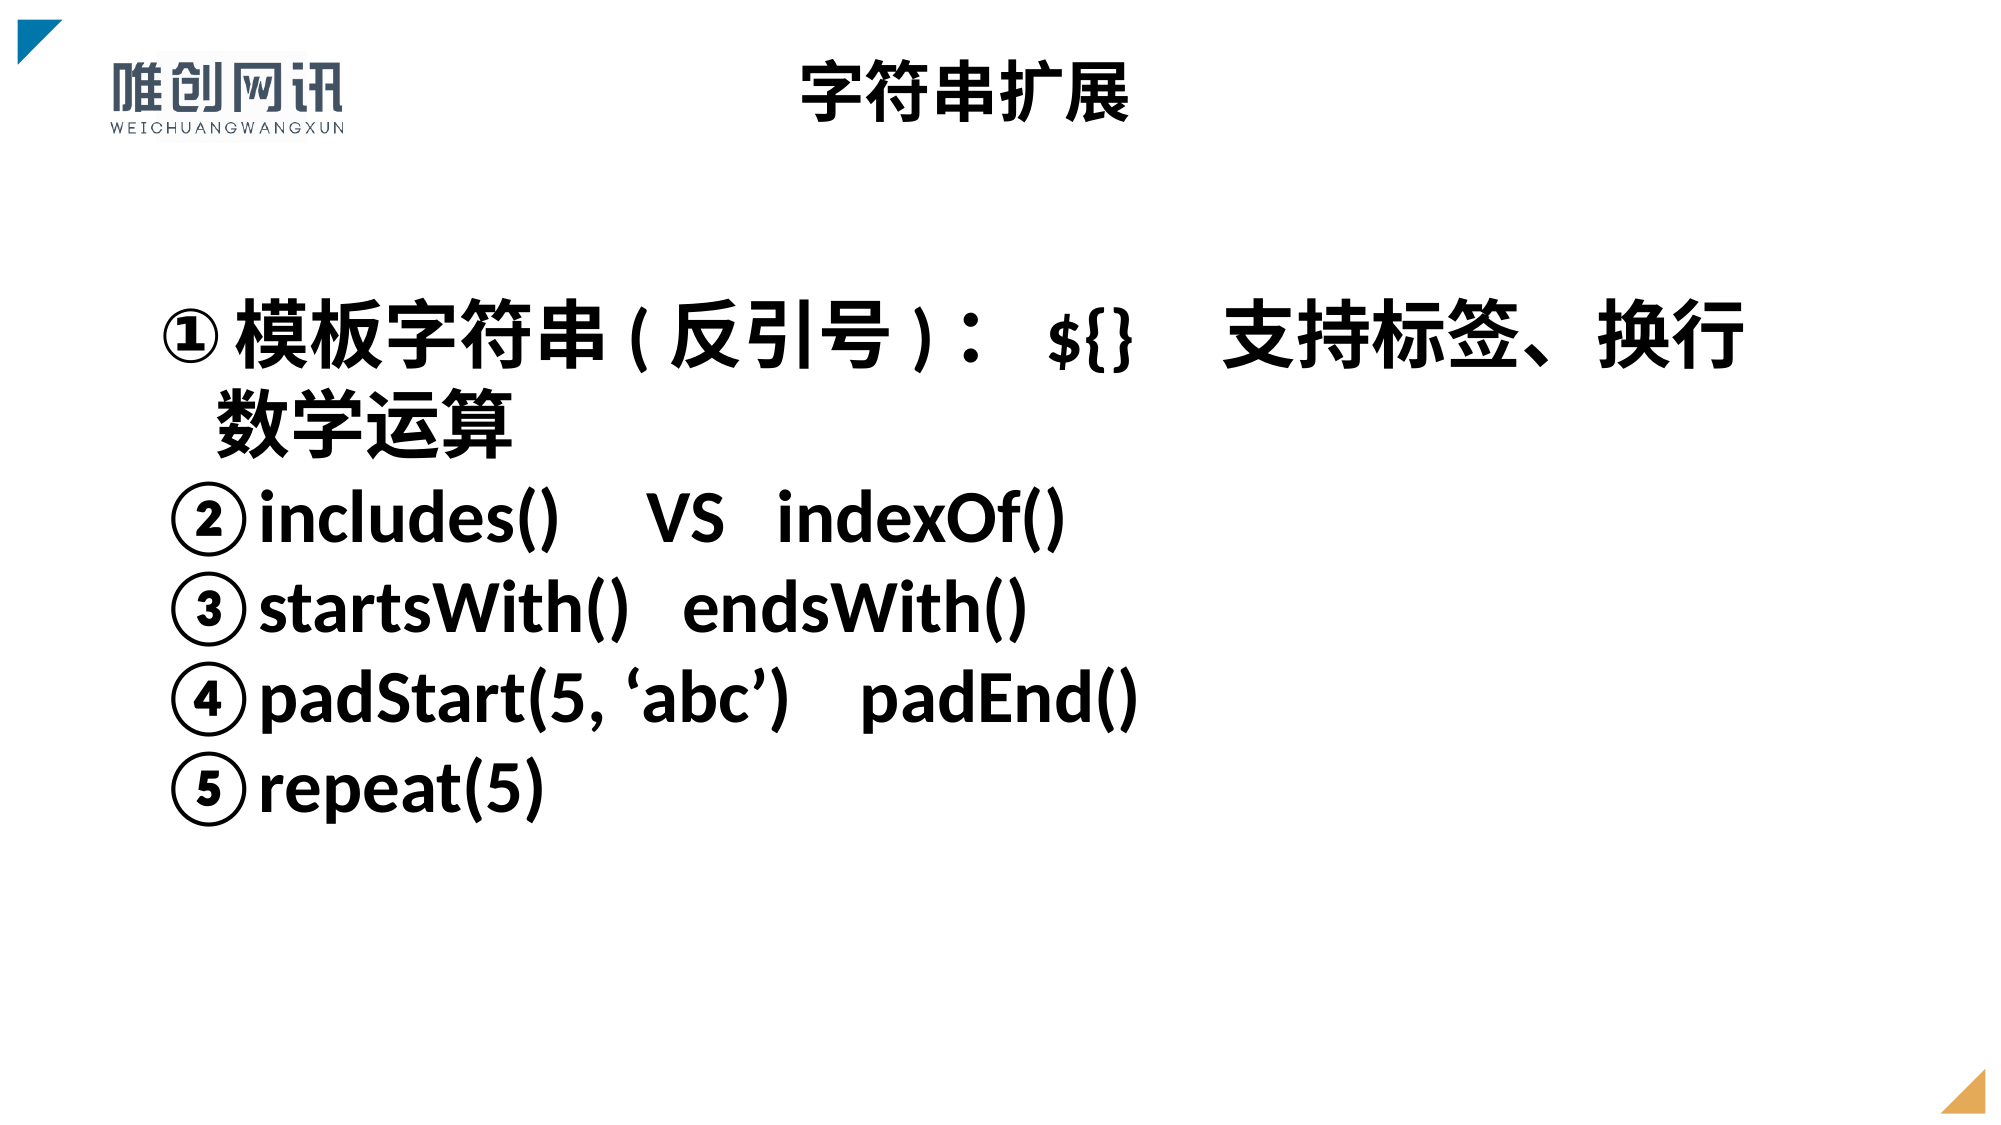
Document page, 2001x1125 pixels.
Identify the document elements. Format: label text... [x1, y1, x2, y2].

picture [89, 51, 395, 143]
text_box 模板字符串(反引号)：${} 支持标签、换行 数学运算 includes() VS indexOf() startsWith() endsWith() padStart(5, ‘abc’) padEnd() repeat(5) [144, 190, 1854, 925]
text_box 字符串扩展 [588, 42, 1342, 137]
text_box [17, 19, 63, 65]
text_box [1940, 1068, 1986, 1114]
